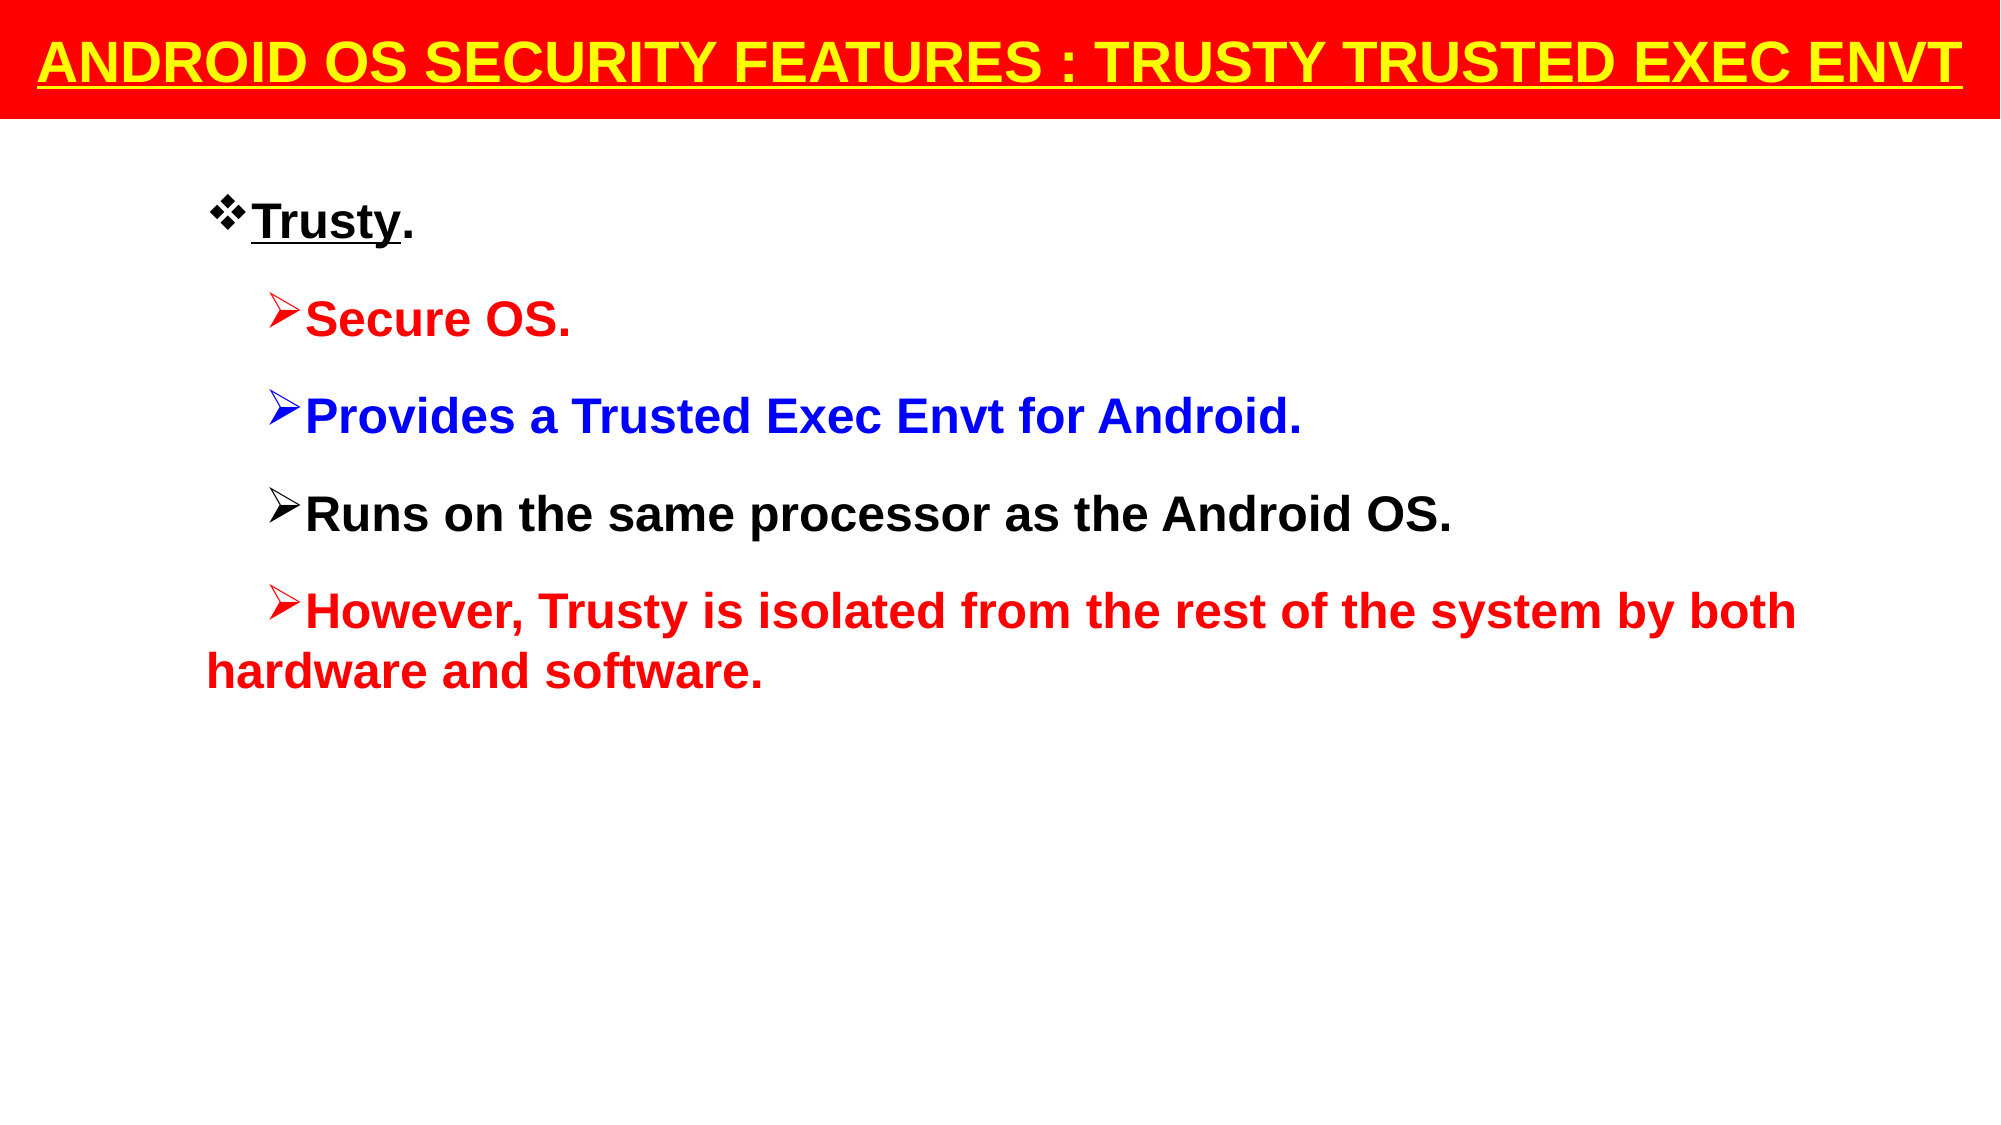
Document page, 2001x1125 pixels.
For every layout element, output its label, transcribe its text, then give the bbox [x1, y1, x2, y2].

text_box ANDROID OS SECURITY FEATURES : TRUSTY TRUSTED EXEC ENVT [0, 0, 2000, 120]
text_box Trusty. Secure OS. Provides a Trusted Exec Envt for Android. Runs on the same processor as the Android OS. However, Trusty is isolated from the rest of the system by both hardware and software. [102, 181, 1833, 707]
